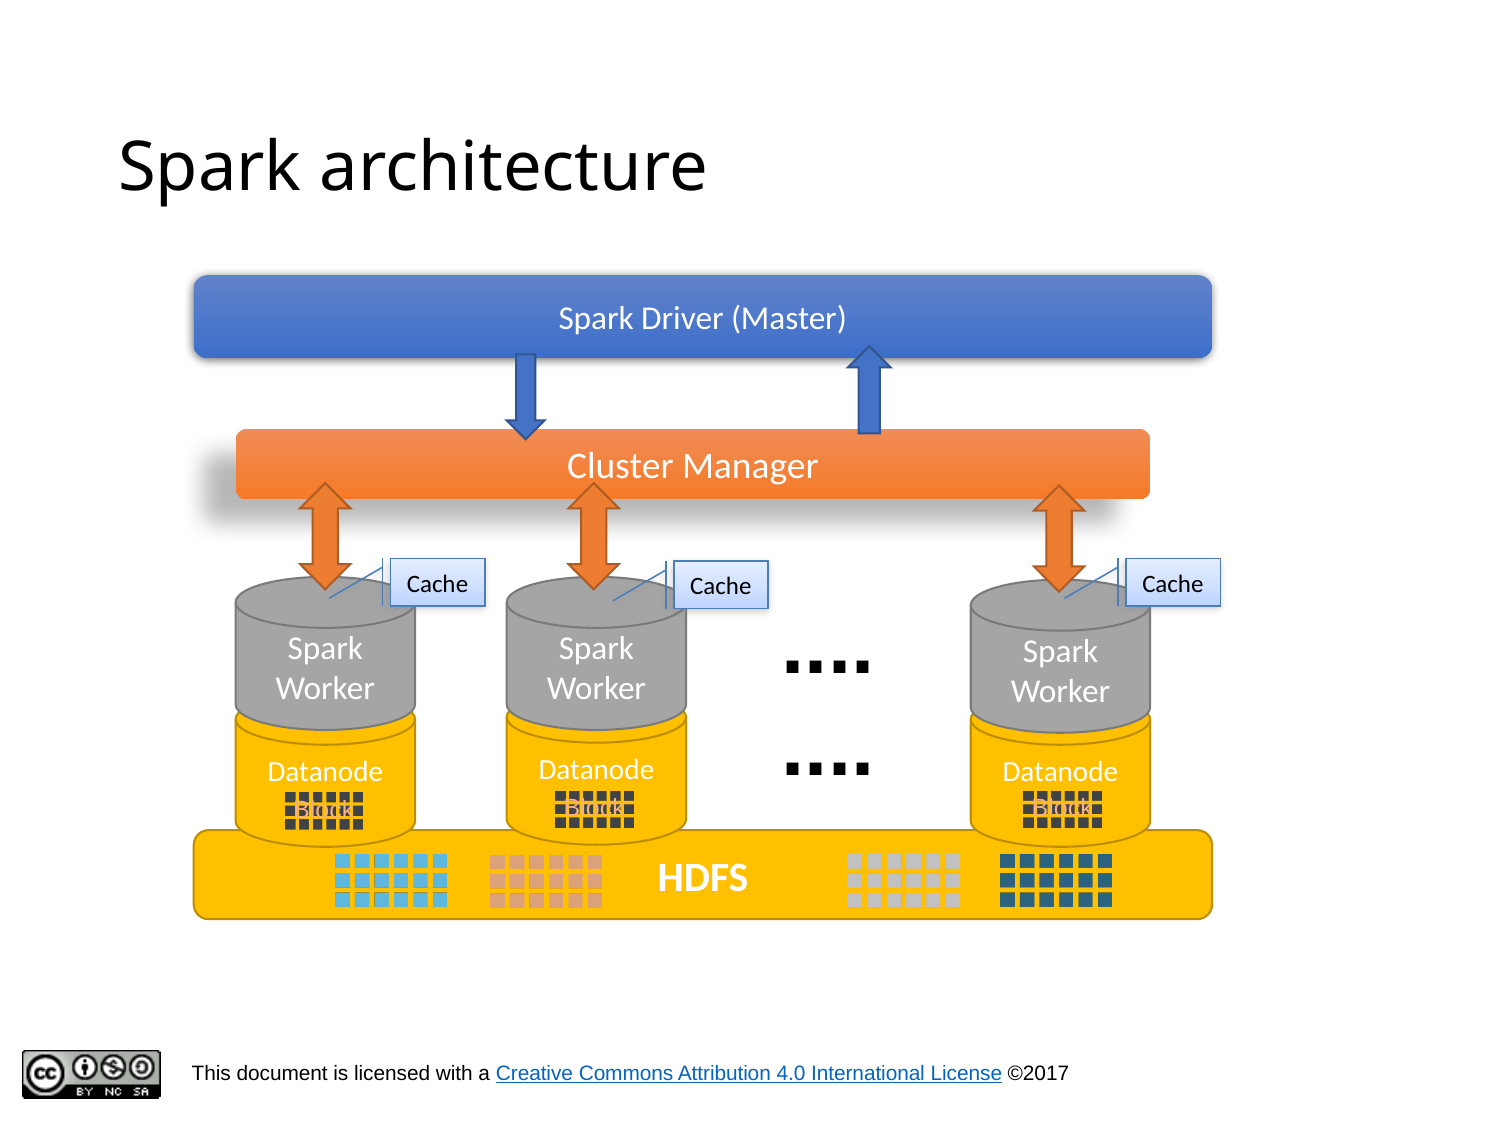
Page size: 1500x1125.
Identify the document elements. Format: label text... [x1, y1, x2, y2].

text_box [193, 275, 1213, 440]
title Spark architecture [102, 59, 1398, 278]
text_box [235, 733, 1151, 847]
picture [22, 1050, 161, 1099]
text_box HDFS [192, 829, 335, 921]
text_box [274, 770, 1112, 850]
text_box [235, 440, 1151, 592]
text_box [390, 558, 1221, 609]
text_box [335, 824, 1112, 937]
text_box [235, 592, 1151, 733]
text_box HDFS [1112, 829, 1214, 921]
